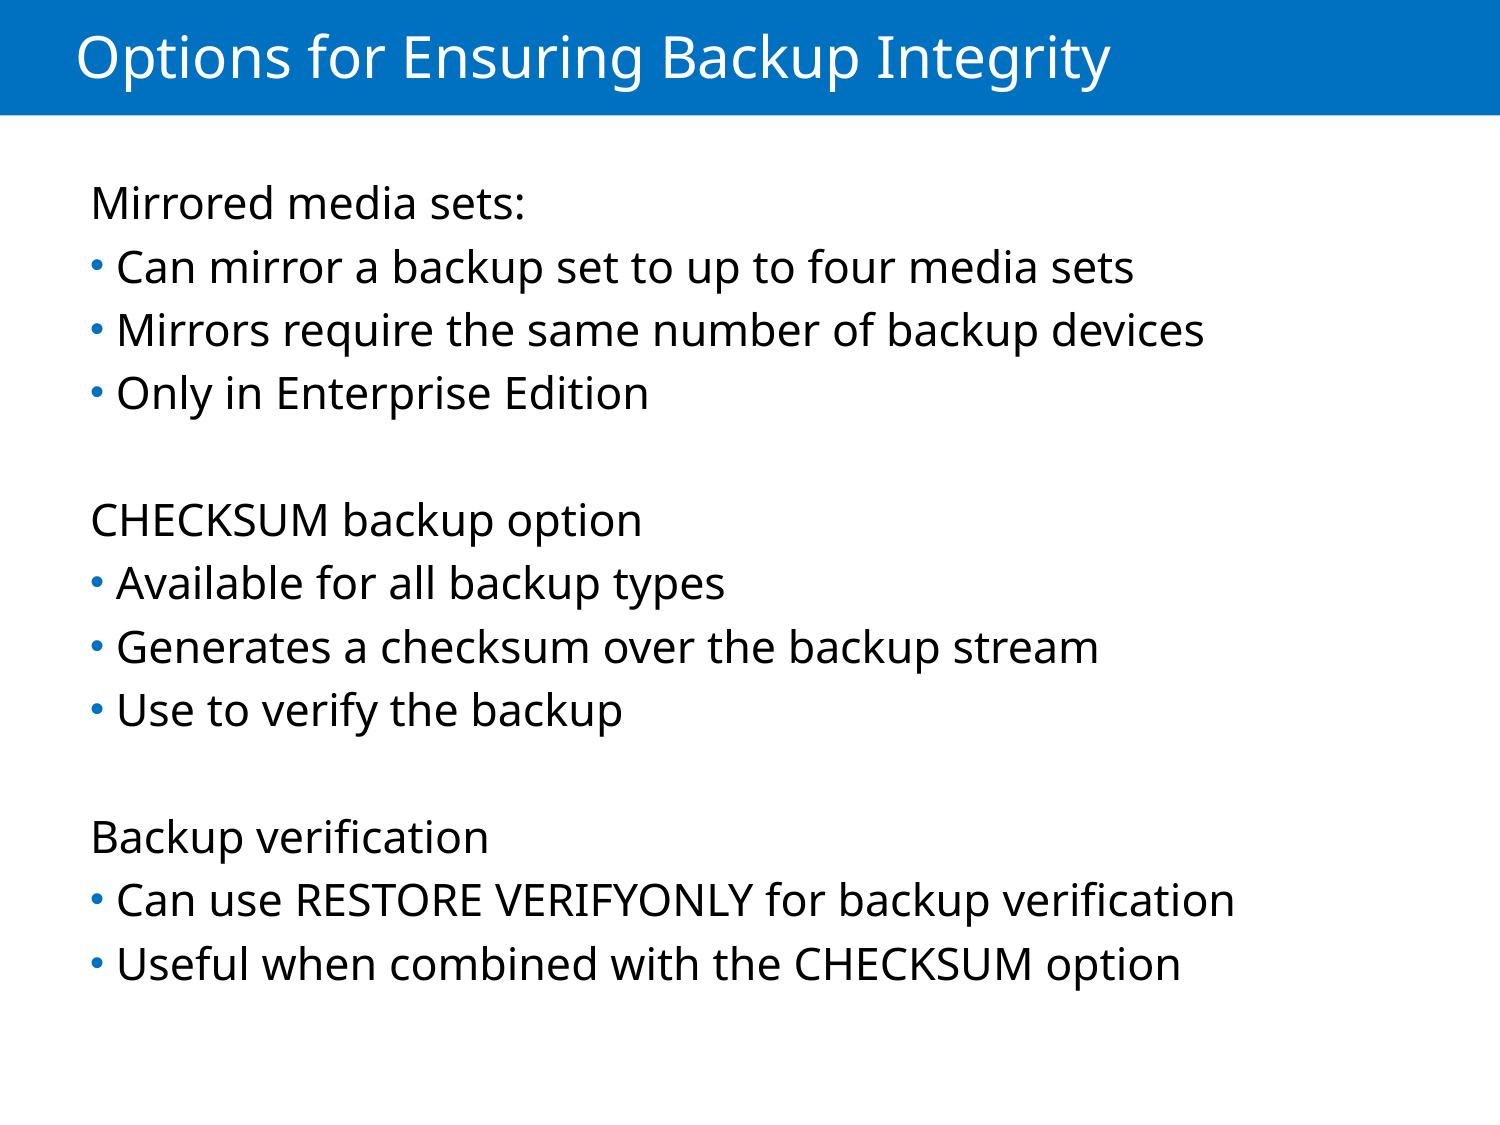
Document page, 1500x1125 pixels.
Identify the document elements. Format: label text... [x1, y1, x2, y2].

text_box Mirrored media sets: Can mirror a backup set to up to four media sets Mirrors require the same number of backup devices Only in Enterprise Edition CHECKSUM backup option Available for all backup types Generates a checksum over the backup stream Use to verify the backup Backup verification Can use RESTORE VERIFYONLY for backup verification Useful when combined with the CHECKSUM option [75, 167, 1408, 1012]
title Options for Ensuring Backup Integrity [75, 0, 1351, 122]
